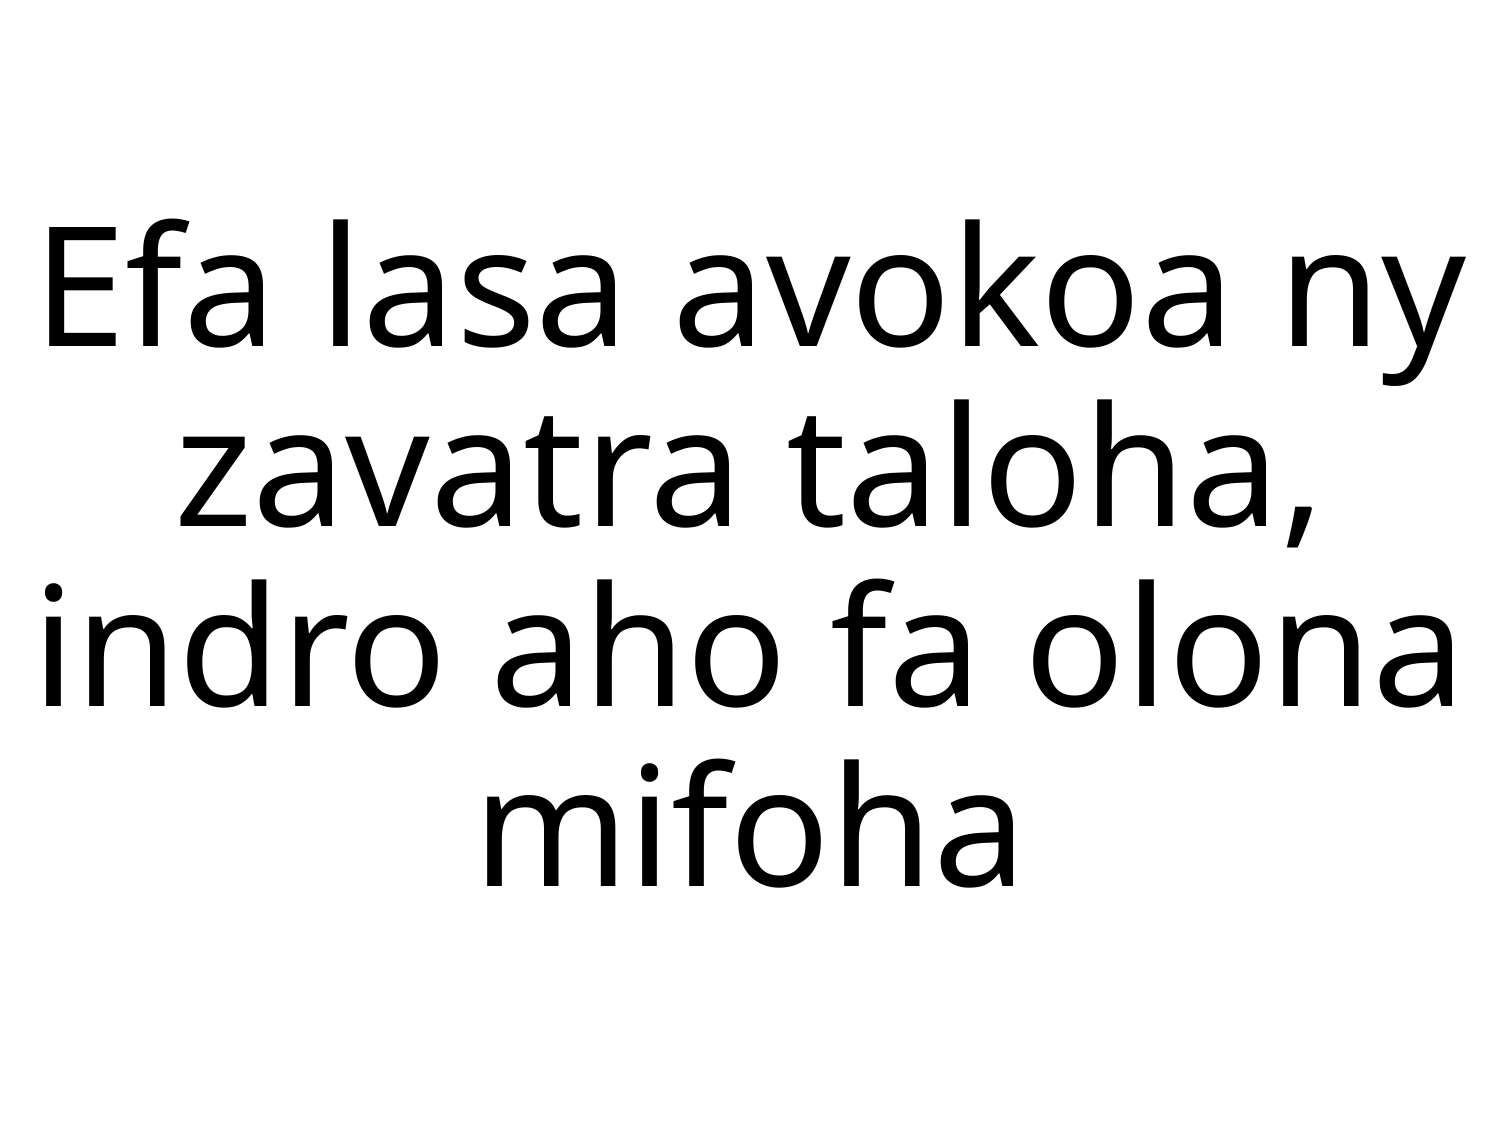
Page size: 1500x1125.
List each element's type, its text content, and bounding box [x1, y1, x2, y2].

title Efa lasa avokoa ny zavatra taloha, indro aho fa olona mifoha [0, 0, 1500, 1125]
